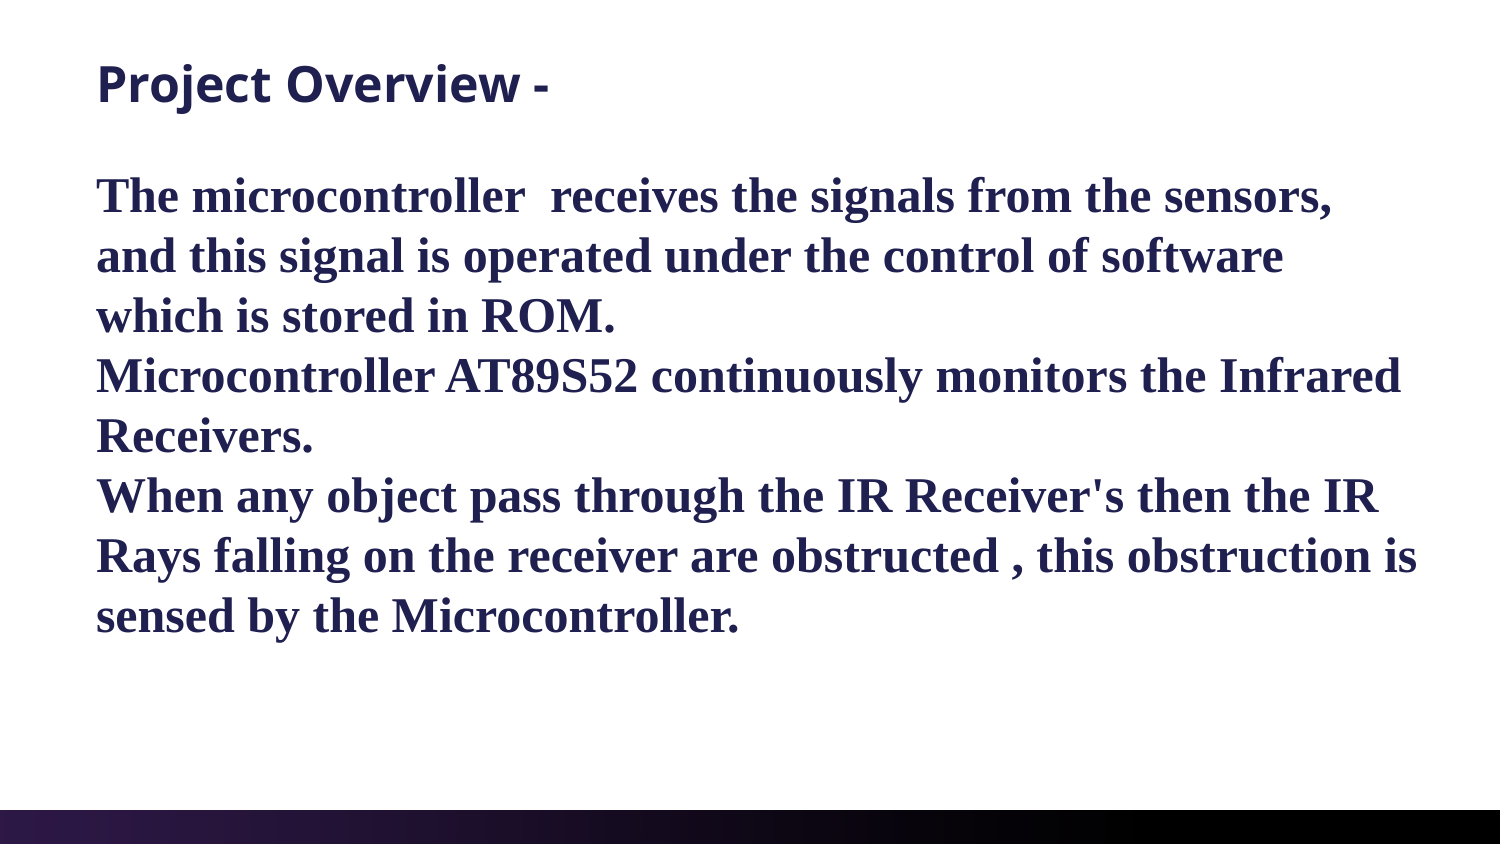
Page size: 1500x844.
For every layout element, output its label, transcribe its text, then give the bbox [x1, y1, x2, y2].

title Project Overview - The microcontroller receives the signals from the sensors, and this signal is operated under the control of software which is stored in ROM. Microcontroller AT89S52 continuously monitors the Infrared Receivers. When any object pass through the IR Receiver's then the IR Rays falling on the receiver are obstructed , this obstruction is sensed by the Microcontroller. [81, 37, 1440, 133]
picture [0, 810, 1500, 844]
